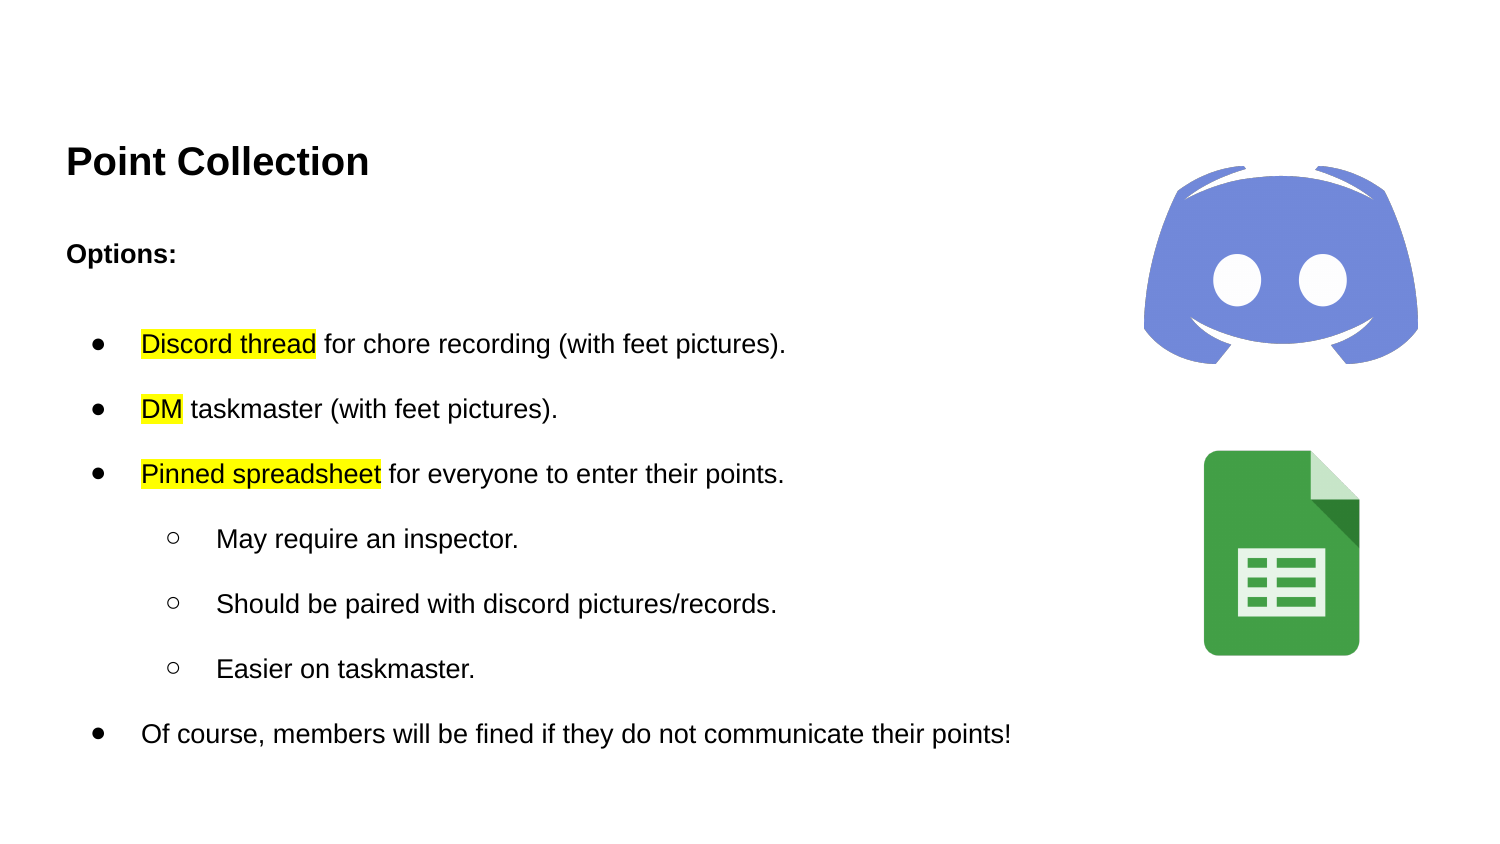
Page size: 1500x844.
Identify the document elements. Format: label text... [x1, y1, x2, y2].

picture [1144, 166, 1419, 364]
title Point Collection [51, 72, 1449, 167]
list Options: Discord thread for chore recording (with feet pictures). DM taskmaster (with feet pictures). Pinned spreadsheet for everyone to enter their points. May require an inspector. Should be paired with discord pictures/records. Easier on taskmaster. Of course, members will be fined if they do not communicate their points! [51, 189, 1051, 750]
picture [1164, 436, 1398, 670]
